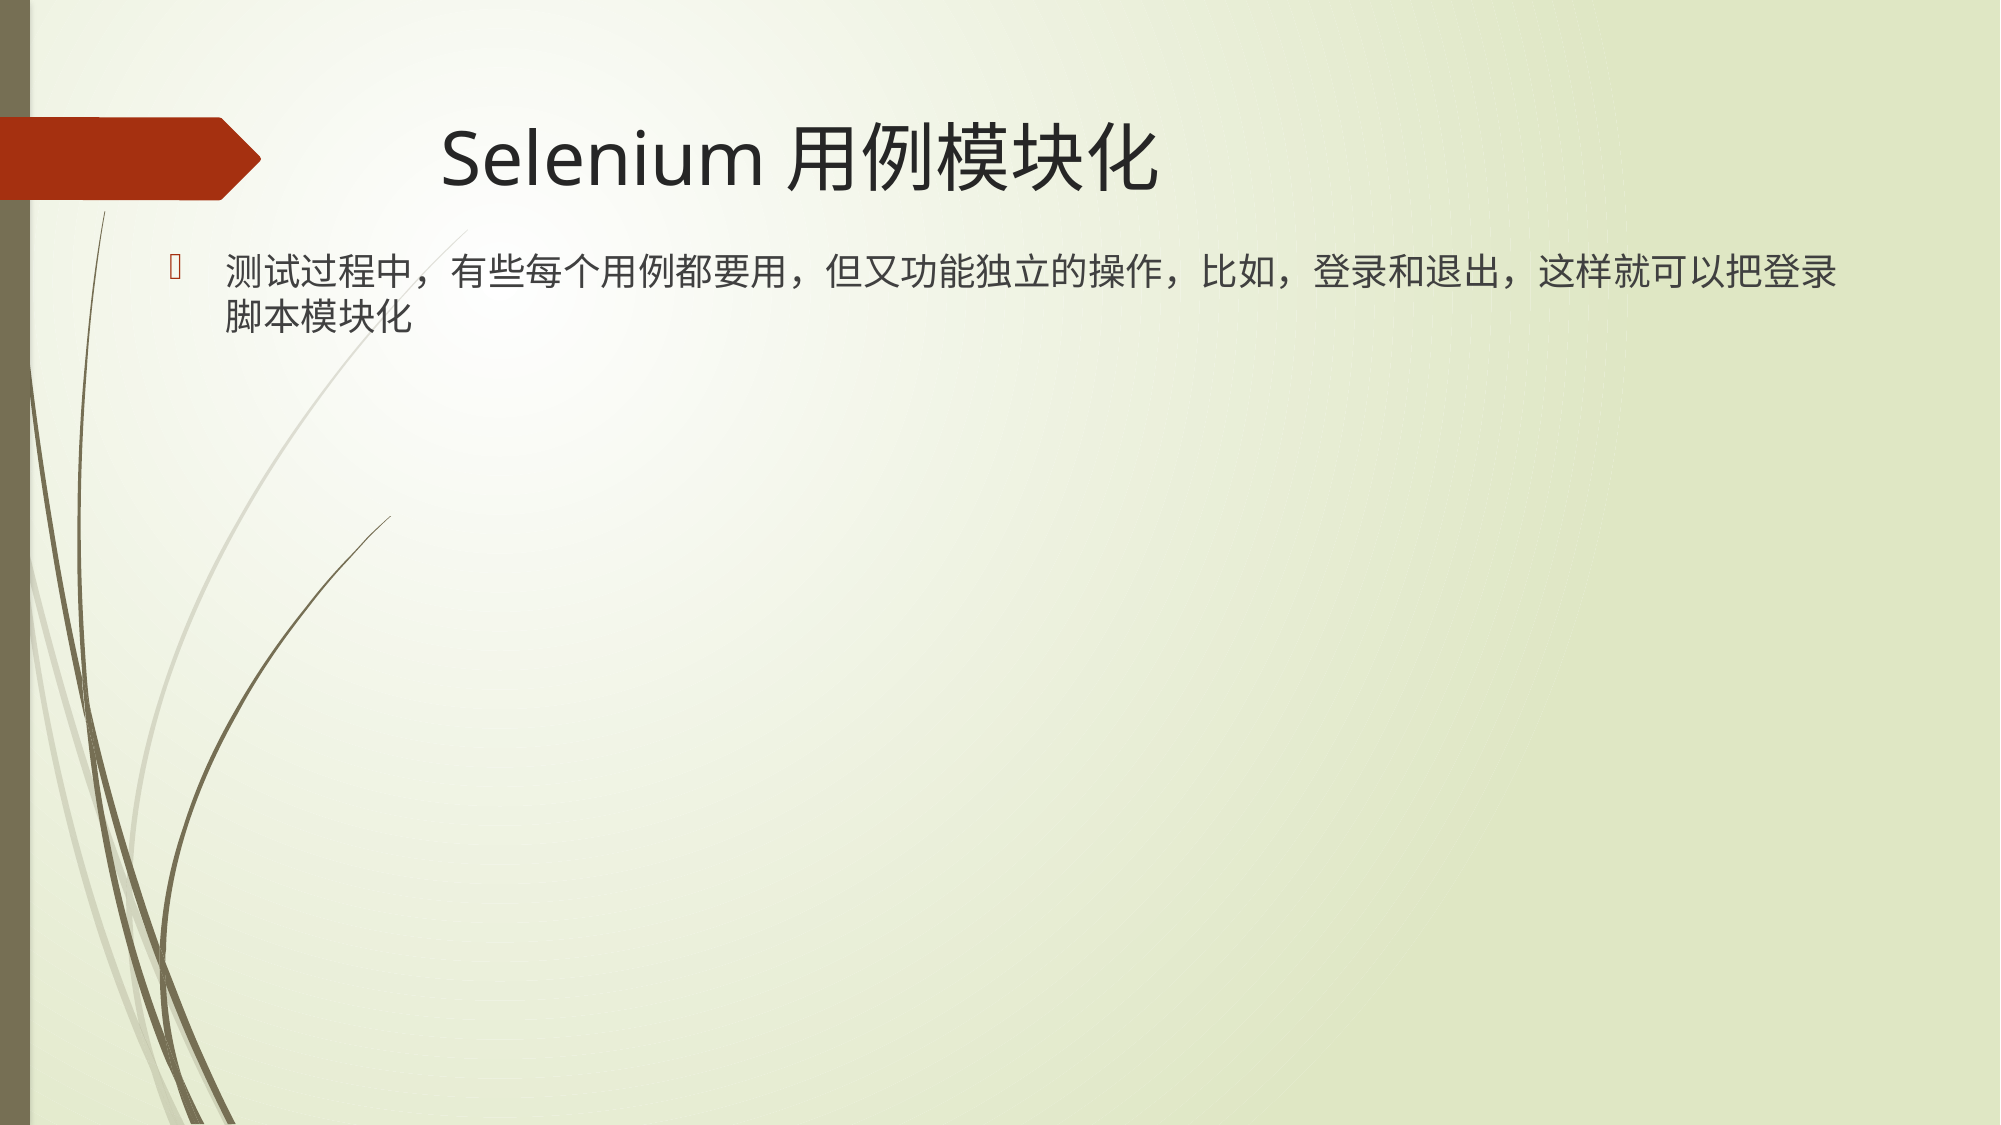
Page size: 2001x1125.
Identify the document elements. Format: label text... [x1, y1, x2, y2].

list 测试过程中，有些每个用例都要用，但又功能独立的操作，比如，登录和退出，这样就可以把登录脚本模块化 [154, 240, 1888, 970]
title Selenium用例模块化 [425, 102, 1888, 240]
